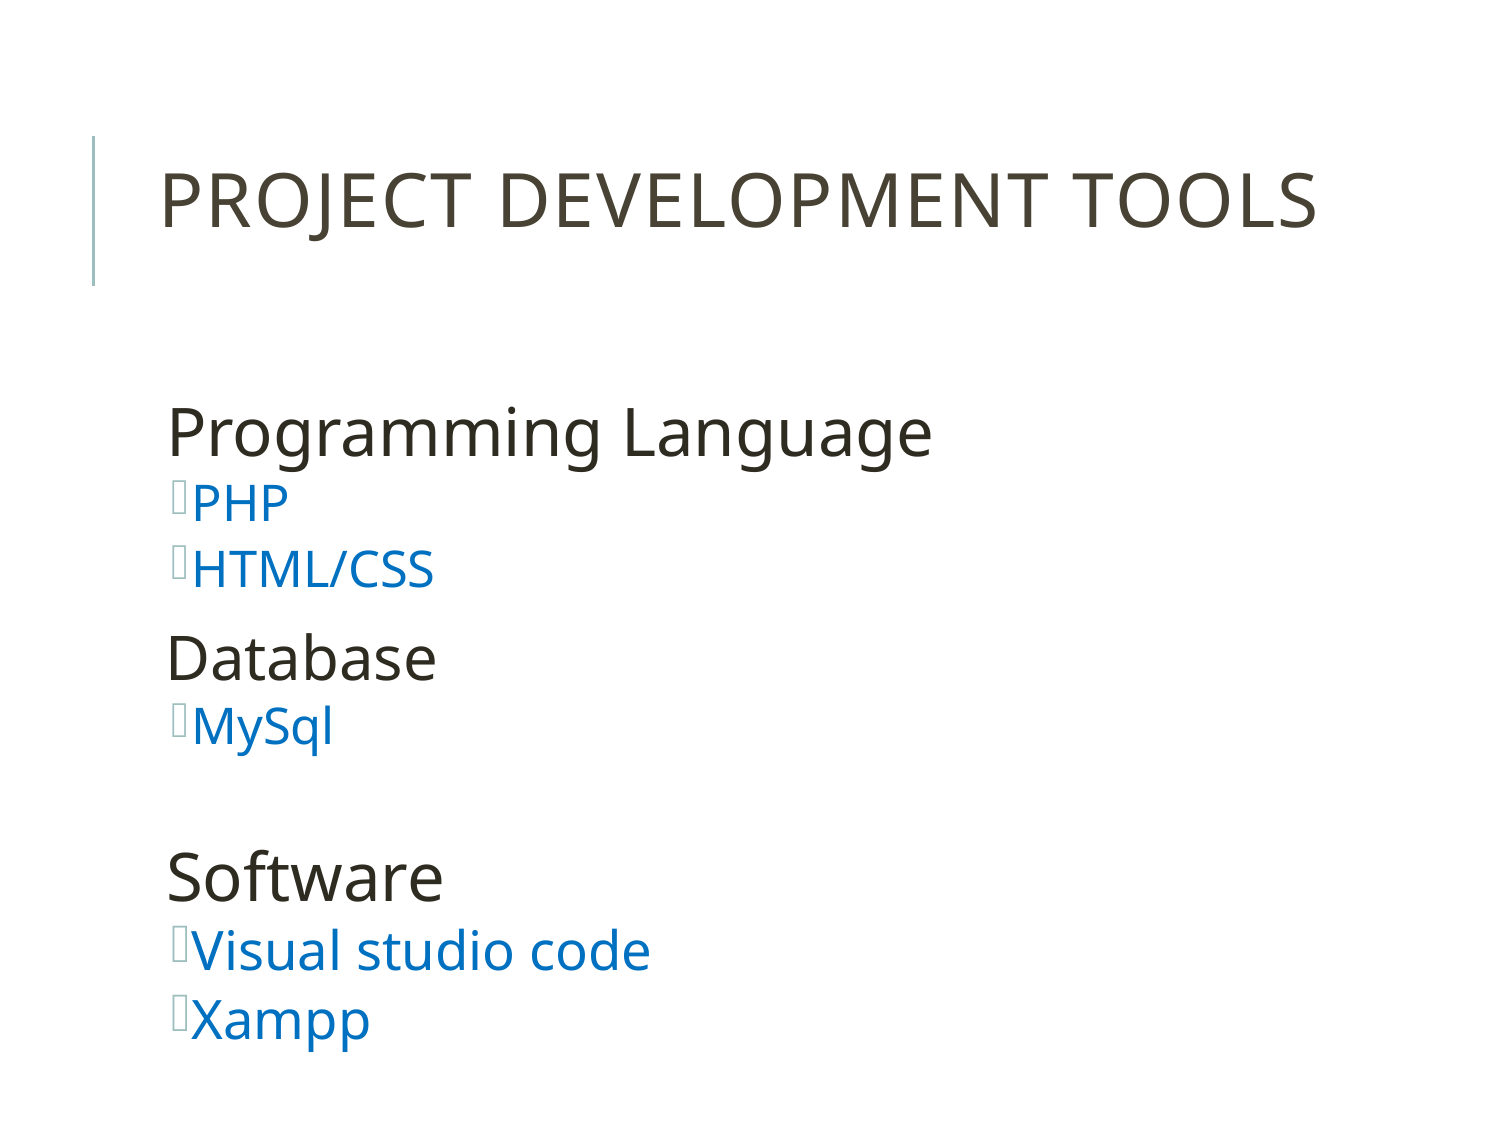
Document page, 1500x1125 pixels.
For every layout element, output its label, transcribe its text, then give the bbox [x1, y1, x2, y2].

title PROJECT DEVELOPMENT TOOLS [143, 99, 1409, 313]
list Programming Language PHP HTML/CSS Database MySql Software Visual studio code Xampp [143, 391, 1481, 1063]
